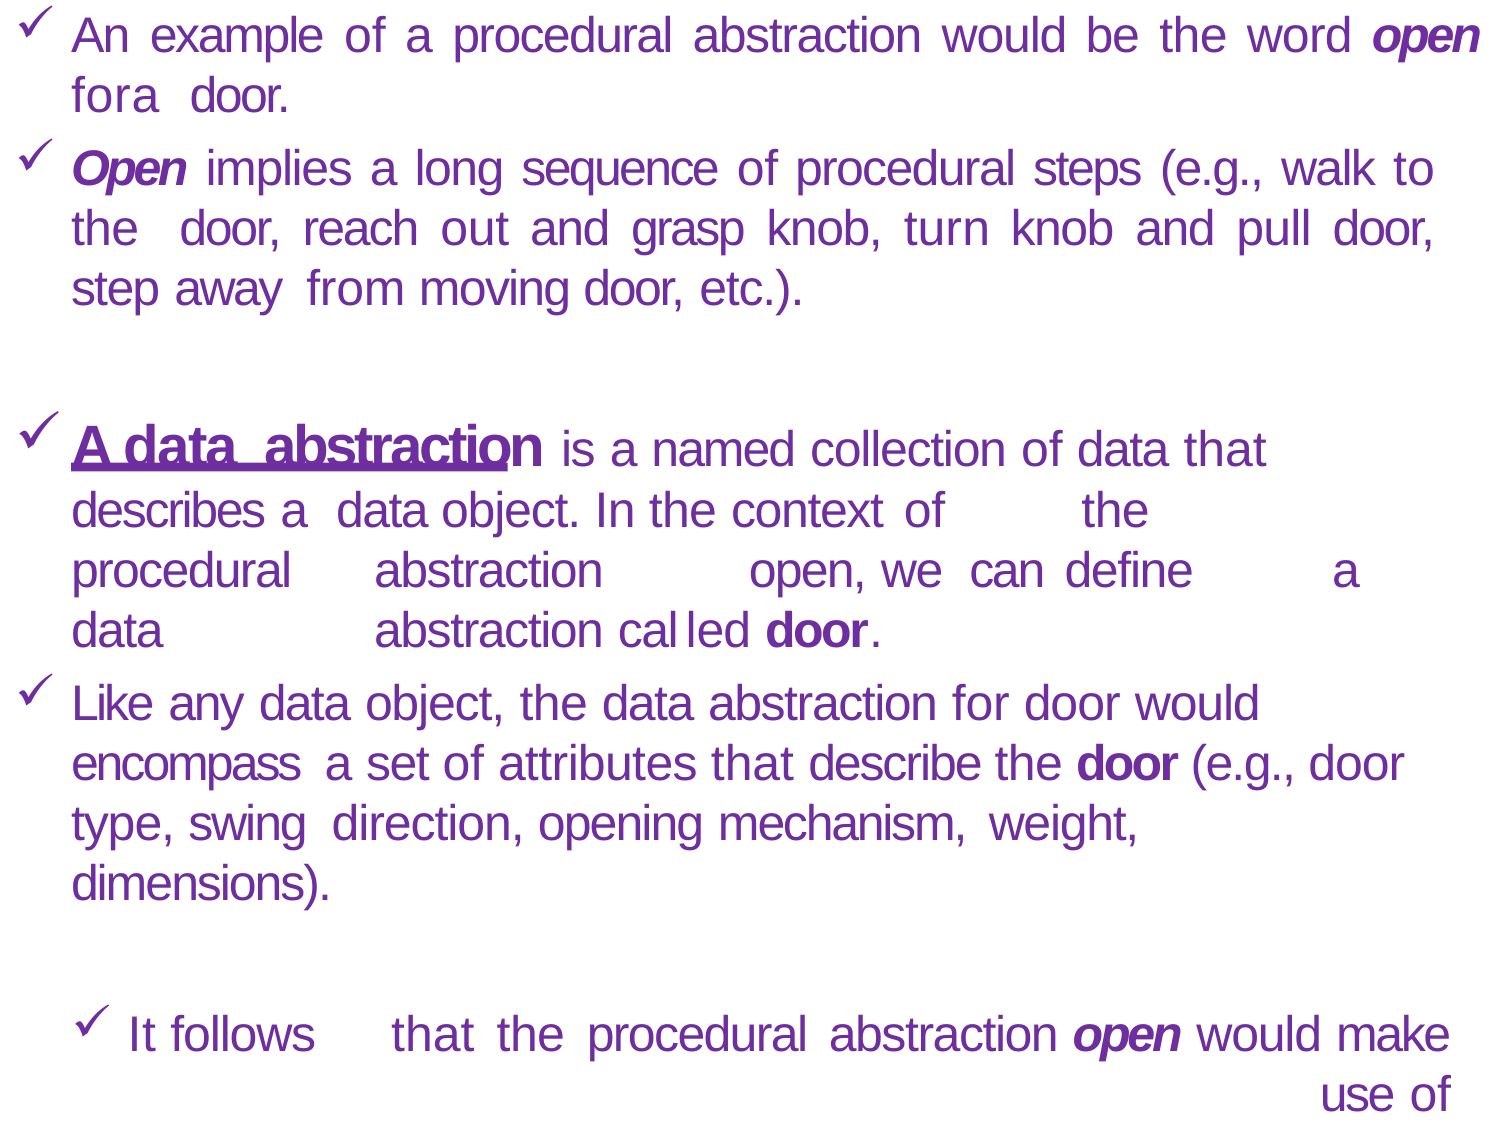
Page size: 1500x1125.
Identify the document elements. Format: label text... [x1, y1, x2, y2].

text_box An example of a procedural abstraction would be the word open fora door. Open implies a long sequence of procedural steps (e.g., walk to the door, reach out and grasp knob, turn knob and pull door, step away from moving door, etc.). A data abstraction is a named collection of data that describes a data object. In the context of the procedural abstraction open, we can define a data abstraction cal led door. Like any data object, the data abstraction for door would encompass a set of attributes that describe the door (e.g., door type, swing direction, opening mechanism, weight, dimensions). It follows that the procedural abstraction open would make use of information contained in the attributes of the data abstraction door. [12, 0, 1483, 1125]
